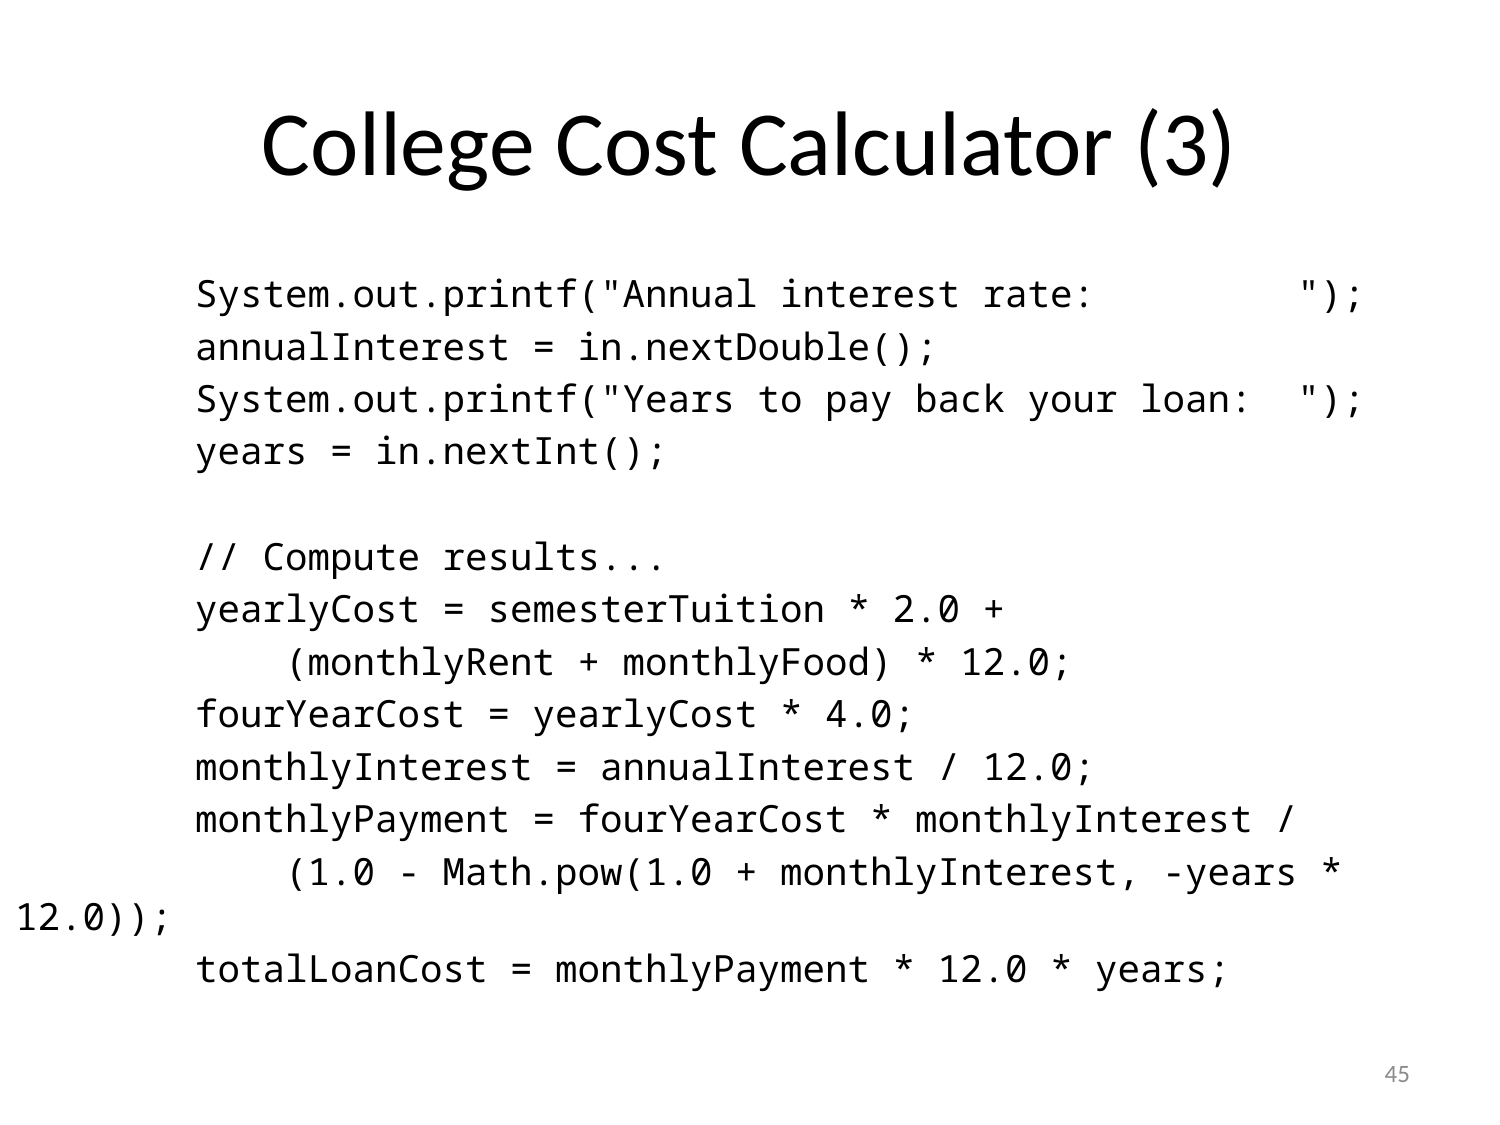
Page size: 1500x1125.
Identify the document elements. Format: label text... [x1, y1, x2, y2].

slide_number 45 [1074, 1042, 1425, 1103]
title College Cost Calculator (3) [75, 45, 1425, 233]
list System.out.printf("Annual interest rate: "); annualInterest = in.nextDouble(); System.out.printf("Years to pay back your loan: "); years = in.nextInt(); // Compute results... yearlyCost = semesterTuition * 2.0 + (monthlyRent + monthlyFood) * 12.0; fourYearCost = yearlyCost * 4.0; monthlyInterest = annualInterest / 12.0; monthlyPayment = fourYearCost * monthlyInterest / (1.0 - Math.pow(1.0 + monthlyInterest, -years * 12.0)); totalLoanCost = monthlyPayment * 12.0 * years; [0, 262, 1500, 1005]
